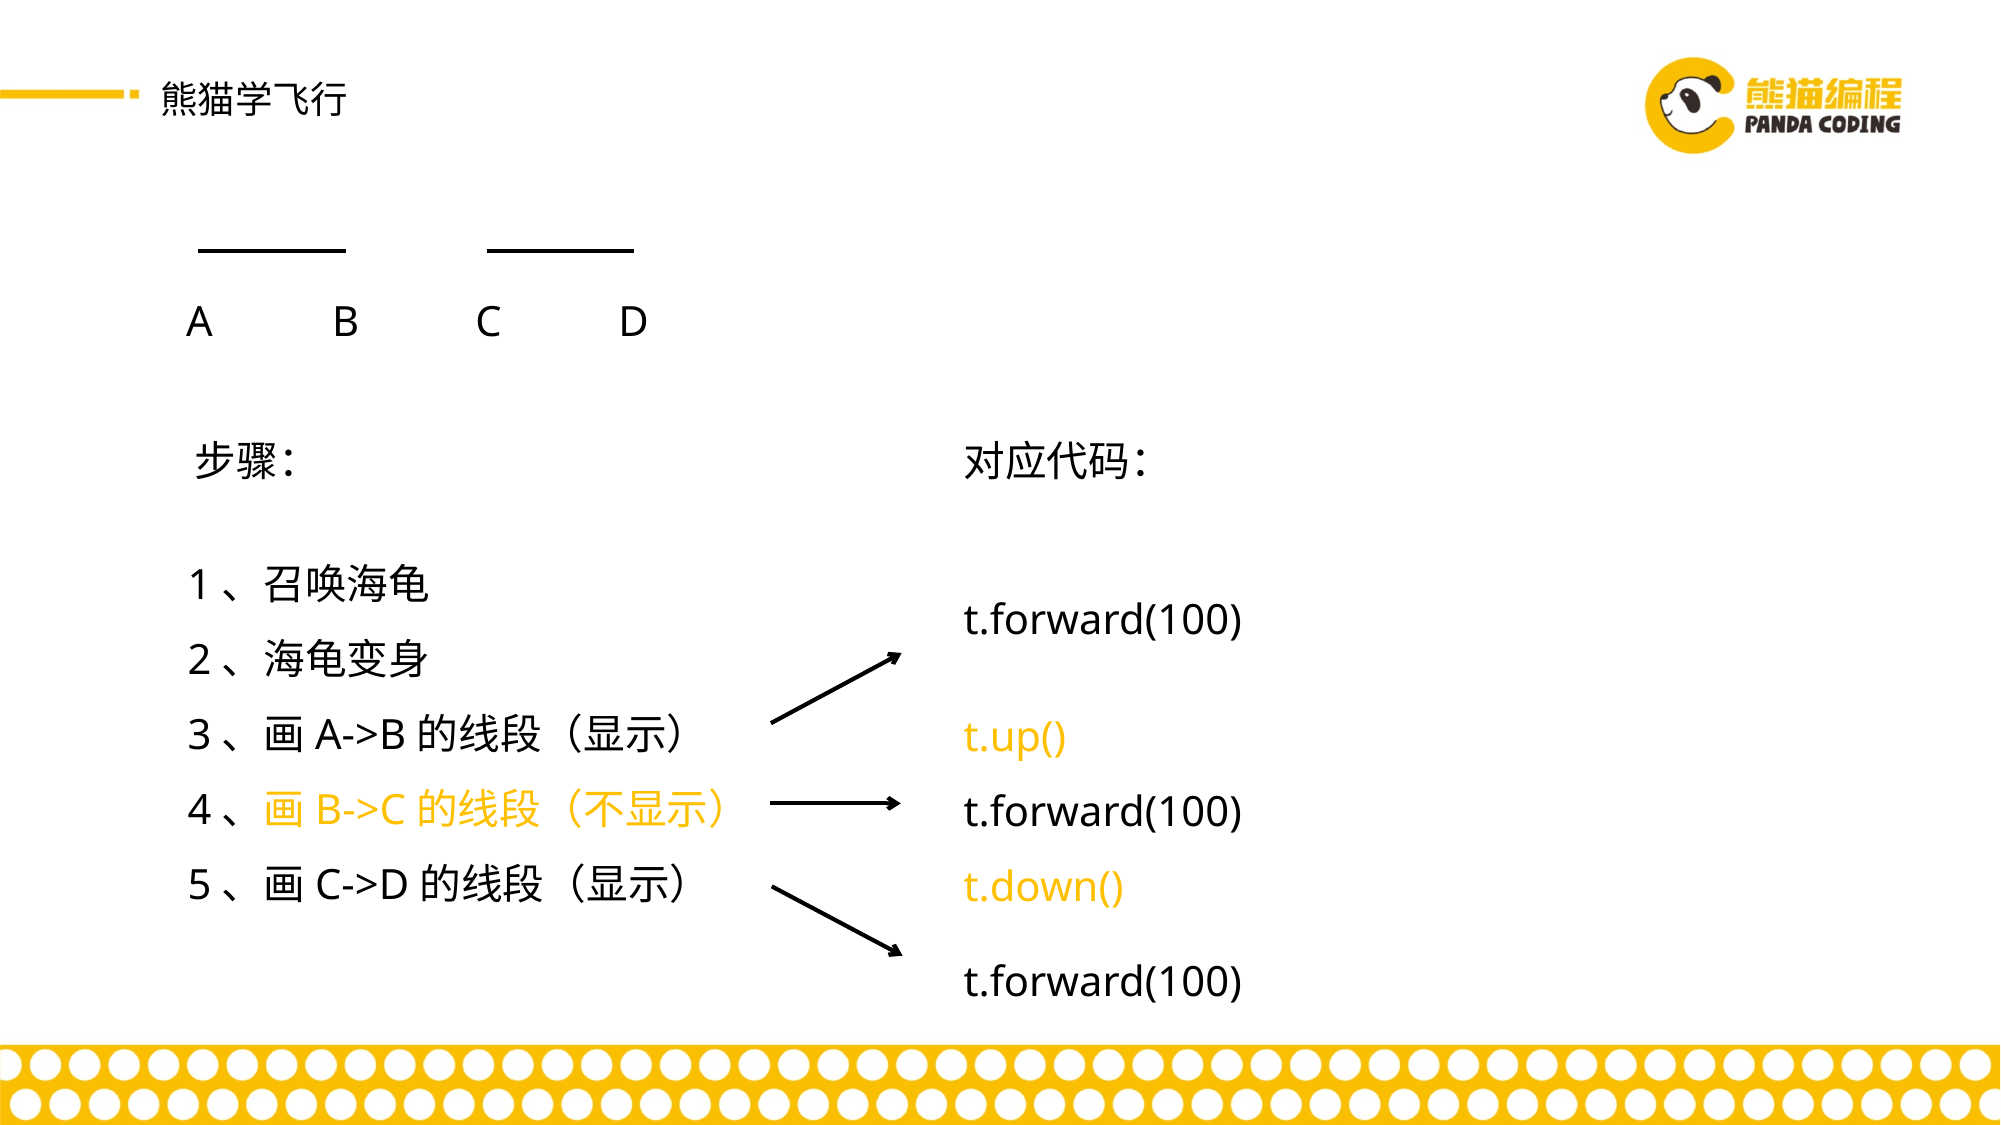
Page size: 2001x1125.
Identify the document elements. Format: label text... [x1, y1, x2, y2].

text_box 1、召唤海龟 2、海龟变身 3、画A->B的线段（显示） 4、画B->C的线段（不显示） 5、画C->D的线段（显示） [172, 525, 765, 916]
text_box A [171, 287, 228, 352]
text_box t.forward(100) [948, 585, 1257, 651]
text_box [770, 652, 902, 724]
text_box t.up() t.forward(100) t.down() [948, 676, 1257, 917]
text_box 熊猫学飞行 [145, 68, 758, 129]
text_box C [460, 287, 517, 352]
text_box 对应代码： [948, 427, 1187, 493]
text_box 步骤： [179, 427, 335, 493]
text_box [771, 886, 903, 956]
text_box t.forward(100) [948, 947, 1257, 1012]
text_box B [317, 287, 374, 352]
text_box D [603, 287, 664, 352]
picture [0, 0, 2001, 1125]
